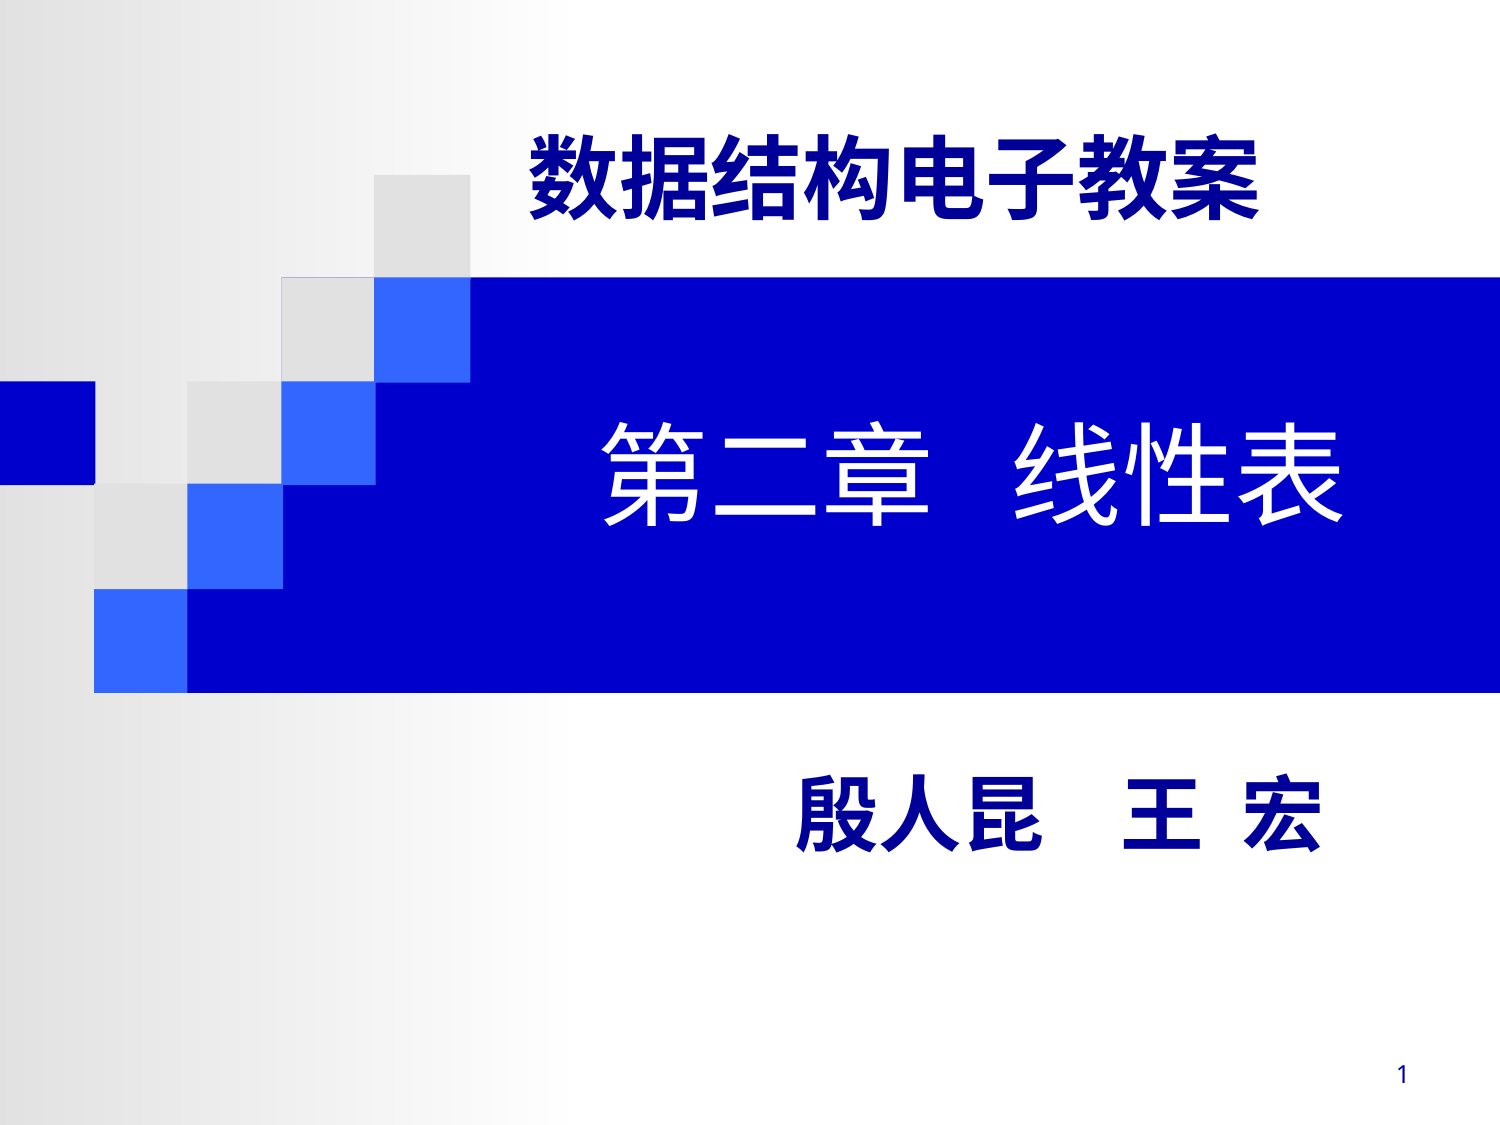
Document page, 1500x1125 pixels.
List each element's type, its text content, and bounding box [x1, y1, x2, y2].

title 第二章 线性表 [478, 290, 1466, 654]
text_box 殷人昆 王 宏 [780, 754, 1341, 869]
slide_number 1 [1074, 1025, 1425, 1100]
subtitle 数据结构电子教案 [512, 113, 1317, 256]
